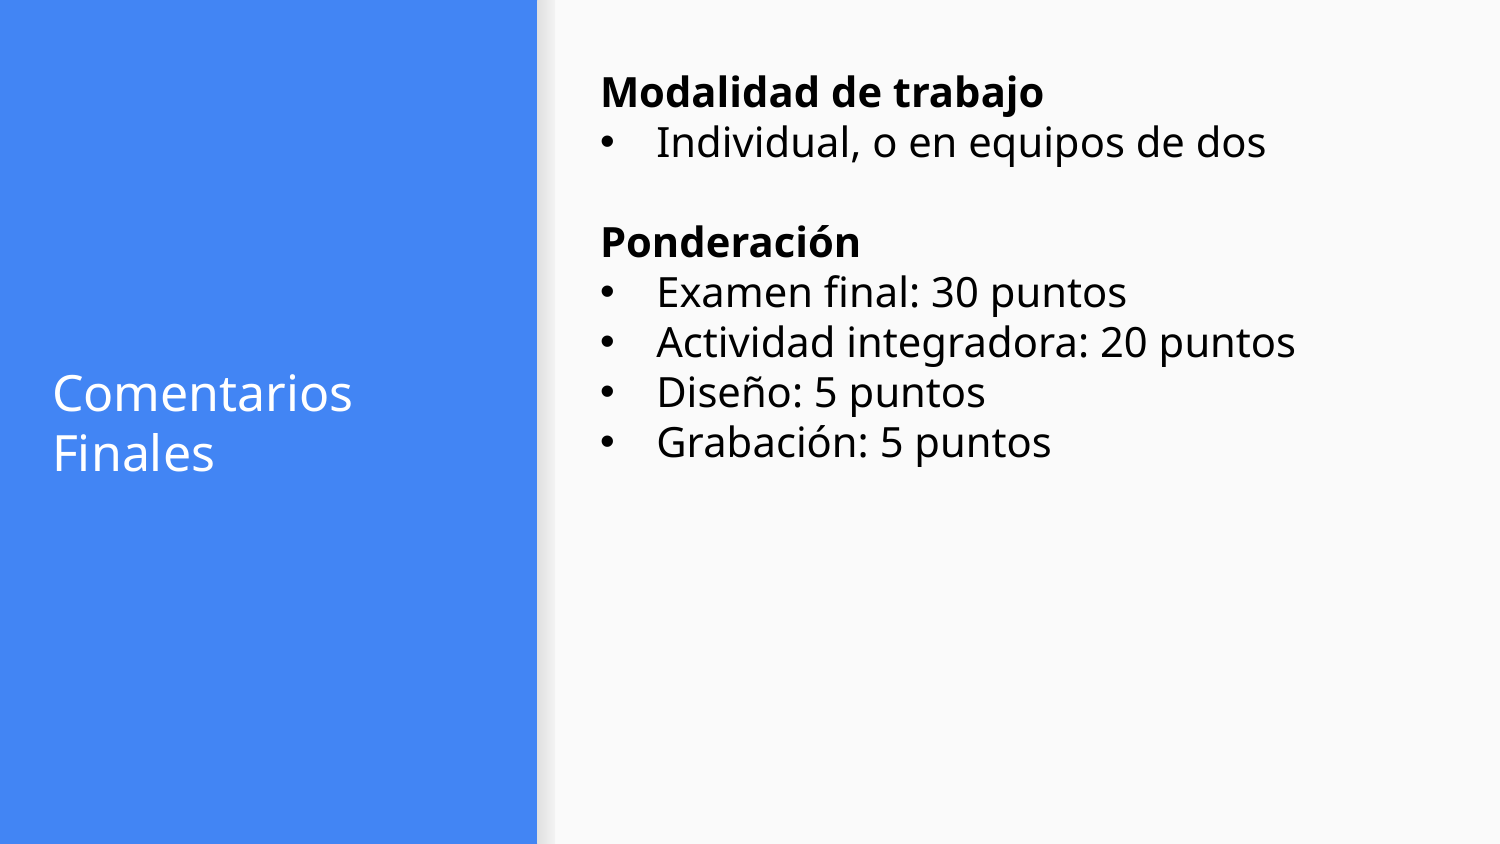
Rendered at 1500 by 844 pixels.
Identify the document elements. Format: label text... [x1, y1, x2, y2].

text_box Modalidad de trabajo Individual, o en equipos de dos Ponderación Examen final: 30 puntos Actividad integradora: 20 puntos Diseño: 5 puntos Grabación: 5 puntos [585, 58, 1430, 474]
title Comentarios Finales [37, 121, 539, 722]
